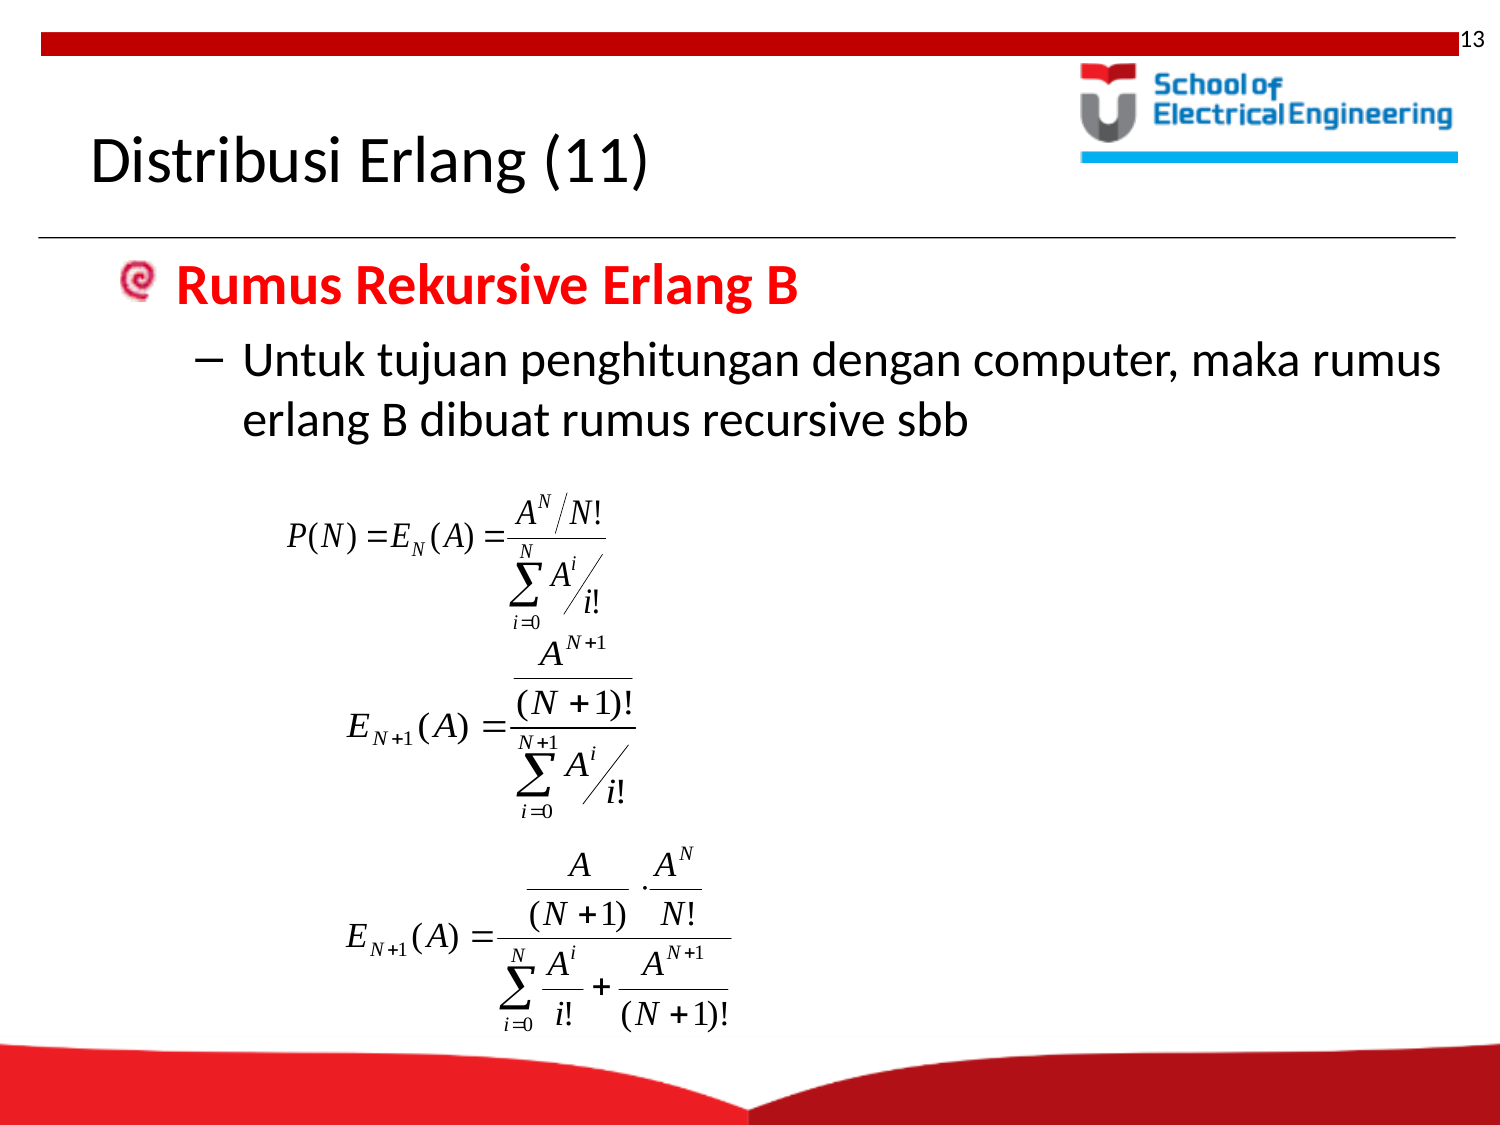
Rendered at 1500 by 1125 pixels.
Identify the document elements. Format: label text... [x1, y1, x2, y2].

text_box [660, 429, 840, 475]
picture [120, 260, 159, 302]
picture [0, 1036, 1500, 1125]
picture [1073, 63, 1458, 163]
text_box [339, 835, 739, 1095]
list Rumus Rekursive Erlang B Untuk tujuan penghitungan dengan computer, maka rumus erlang B dibuat rumus recursive sbb [105, 238, 1461, 1021]
slide_number 13 [1412, 1, 1500, 75]
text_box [339, 625, 645, 826]
text_box [660, 15, 840, 60]
title Distribusi Erlang (11) [75, 78, 1074, 233]
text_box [280, 484, 614, 638]
text_box [660, 196, 840, 241]
